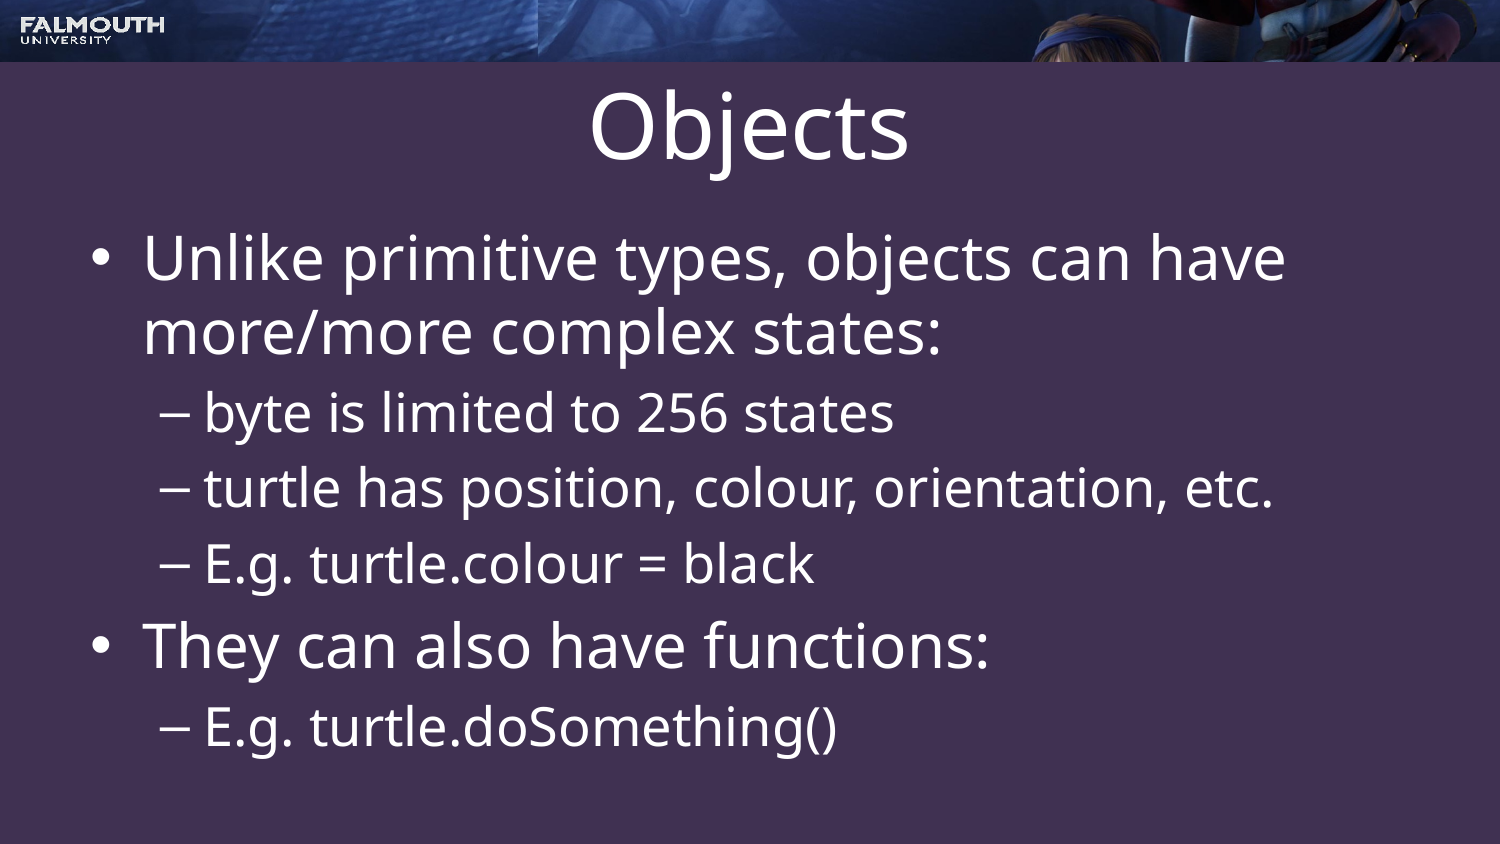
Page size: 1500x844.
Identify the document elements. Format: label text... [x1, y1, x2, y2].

picture [0, 0, 1500, 62]
list Unlike primitive types, objects can have more/more complex states: byte is limited to 256 states turtle has position, colour, orientation, etc. E.g. turtle.colour = black They can also have functions: E.g. turtle.doSomething() [75, 210, 1425, 768]
title Objects [75, 52, 1425, 194]
